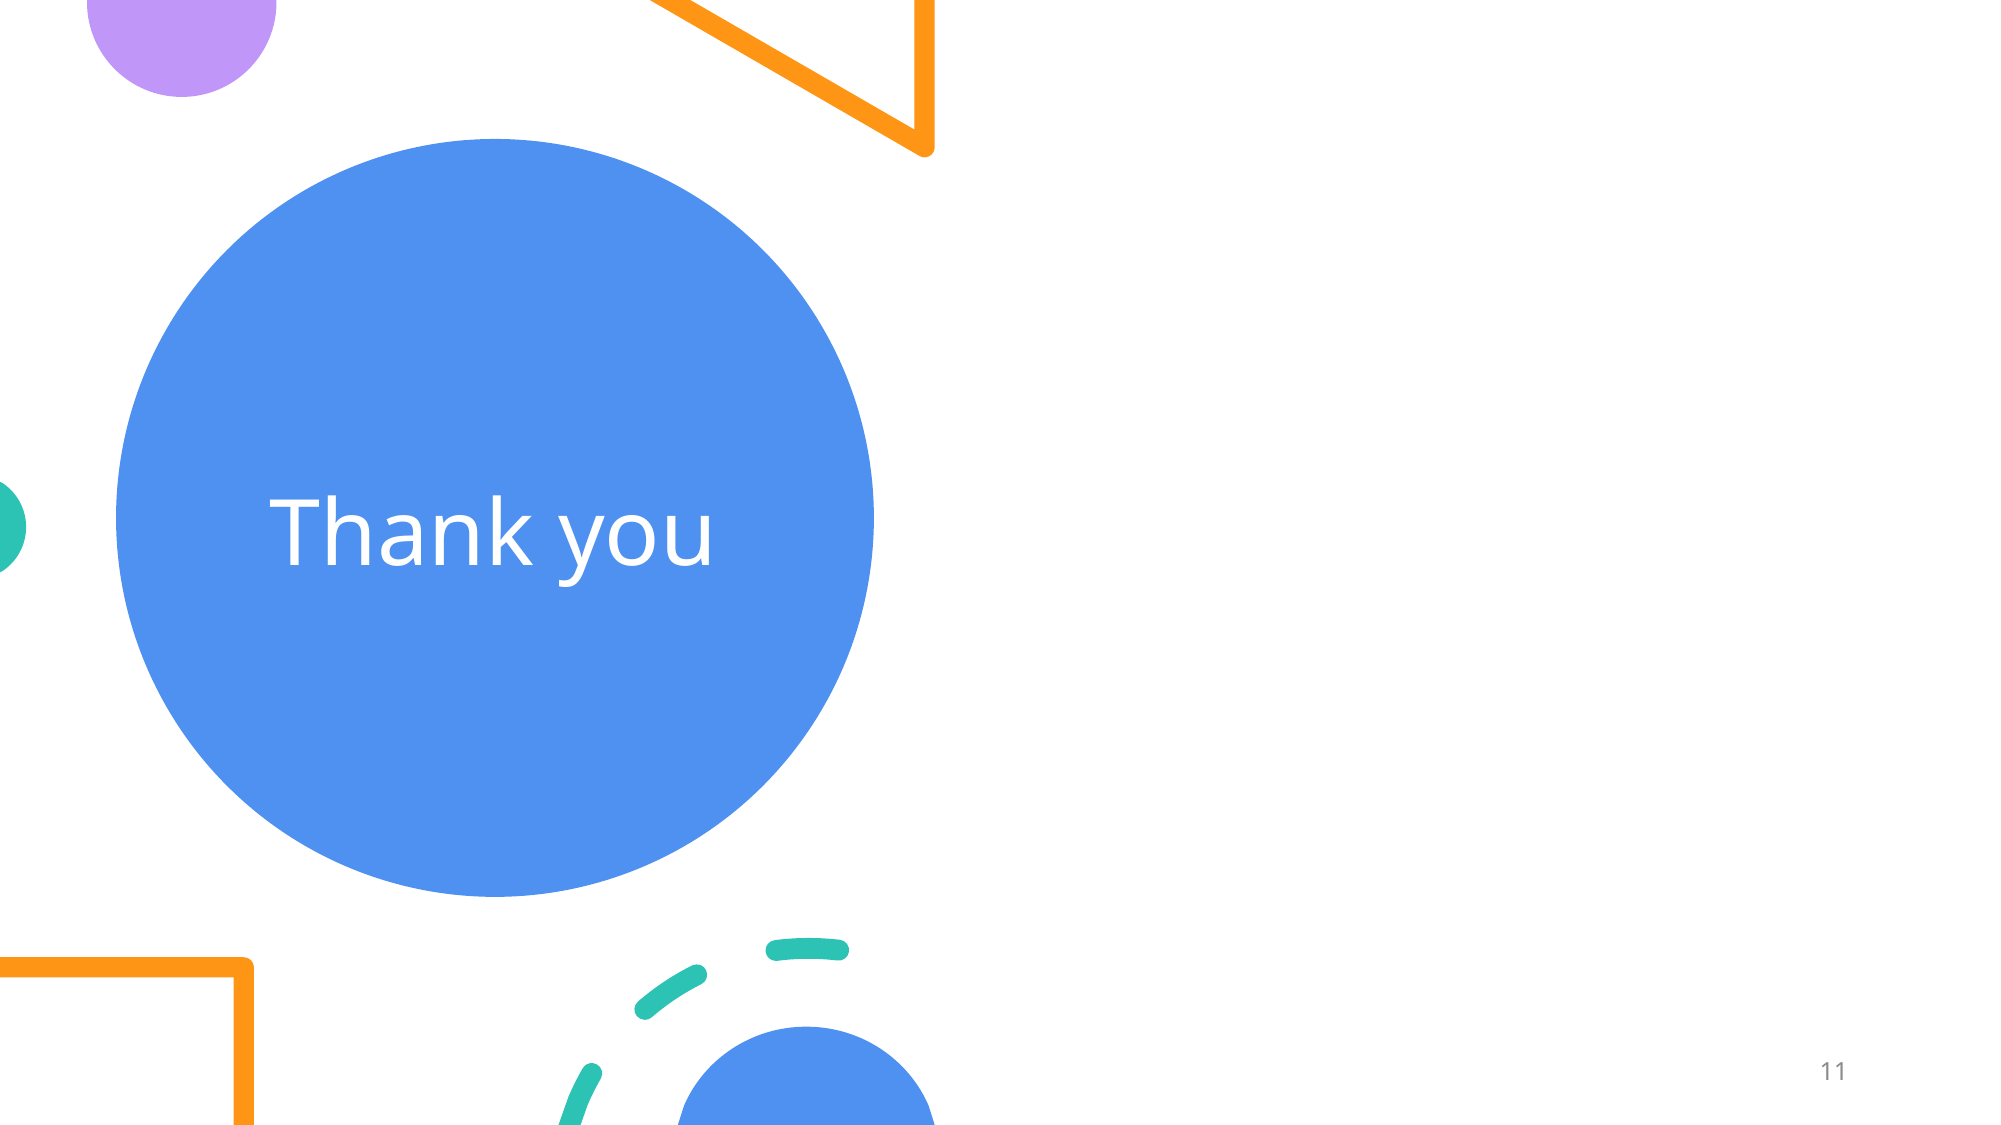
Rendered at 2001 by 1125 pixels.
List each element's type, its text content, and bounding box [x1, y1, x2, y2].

slide_number 11 [1723, 1042, 1863, 1103]
title Thank you [228, 202, 759, 870]
